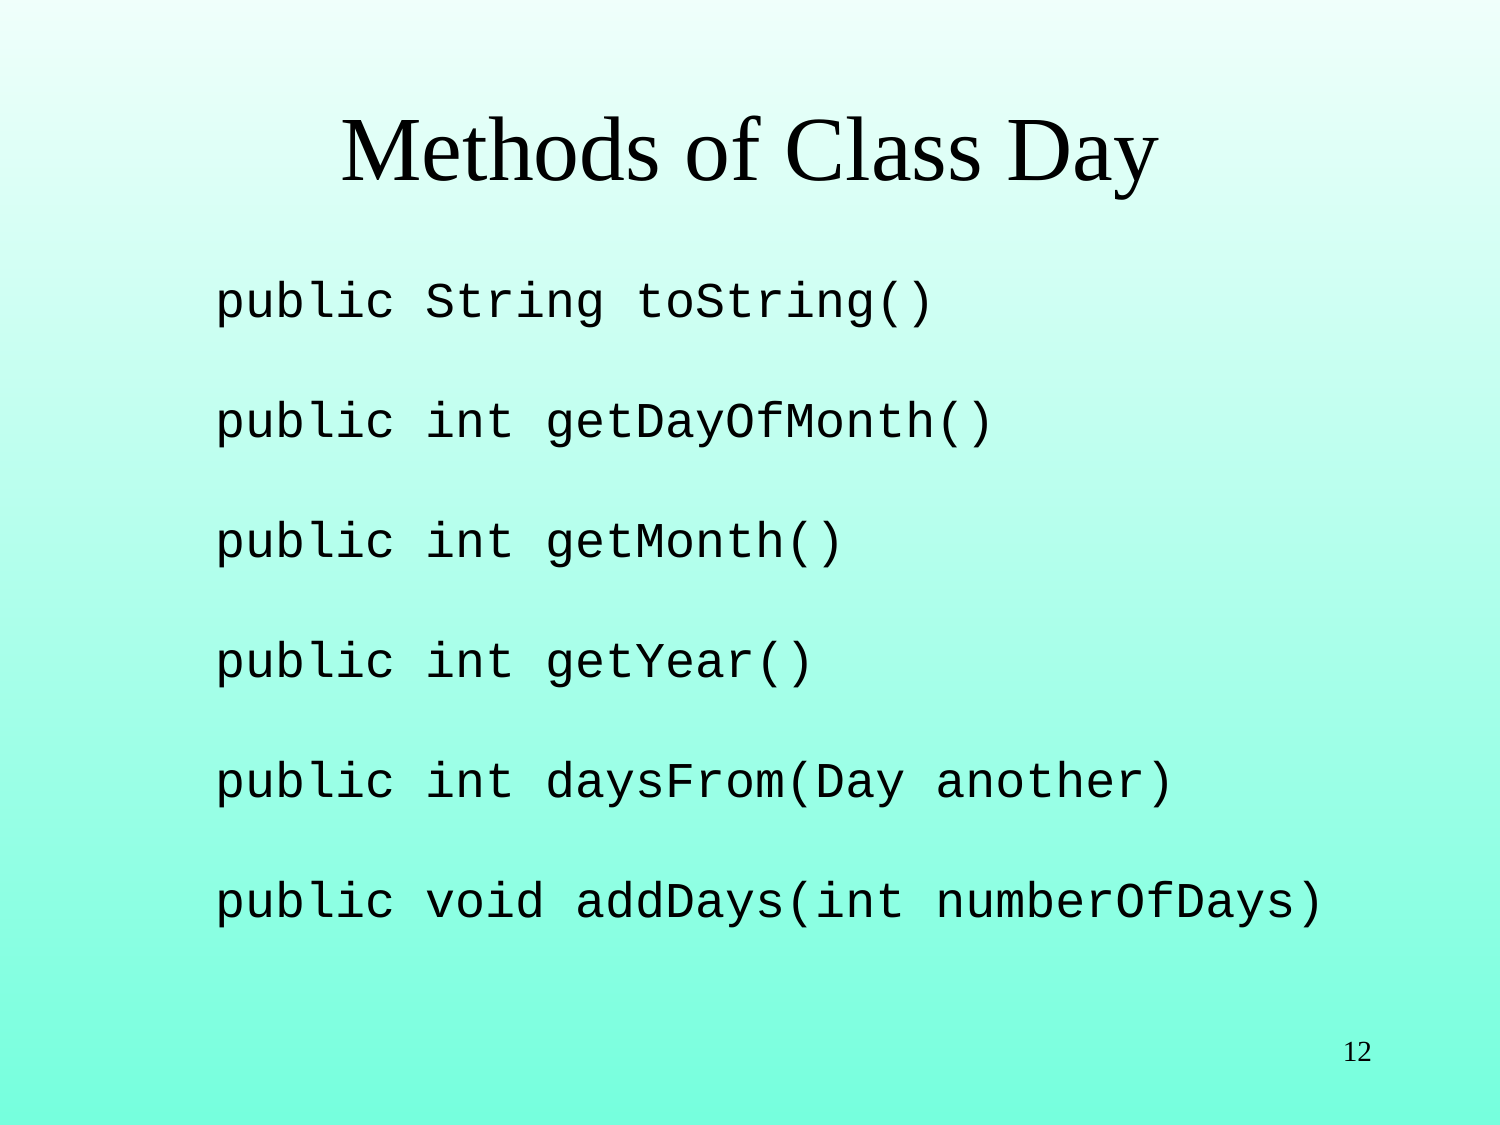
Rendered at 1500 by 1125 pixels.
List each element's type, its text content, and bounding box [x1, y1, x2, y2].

title Methods of Class Day [112, 50, 1388, 238]
list public String toString() public int getDayOfMonth() public int getMonth() public int getYear() public int daysFrom(Day another) public void addDays(int numberOfDays) [200, 260, 1450, 936]
slide_number 12 [1074, 1024, 1388, 1101]
